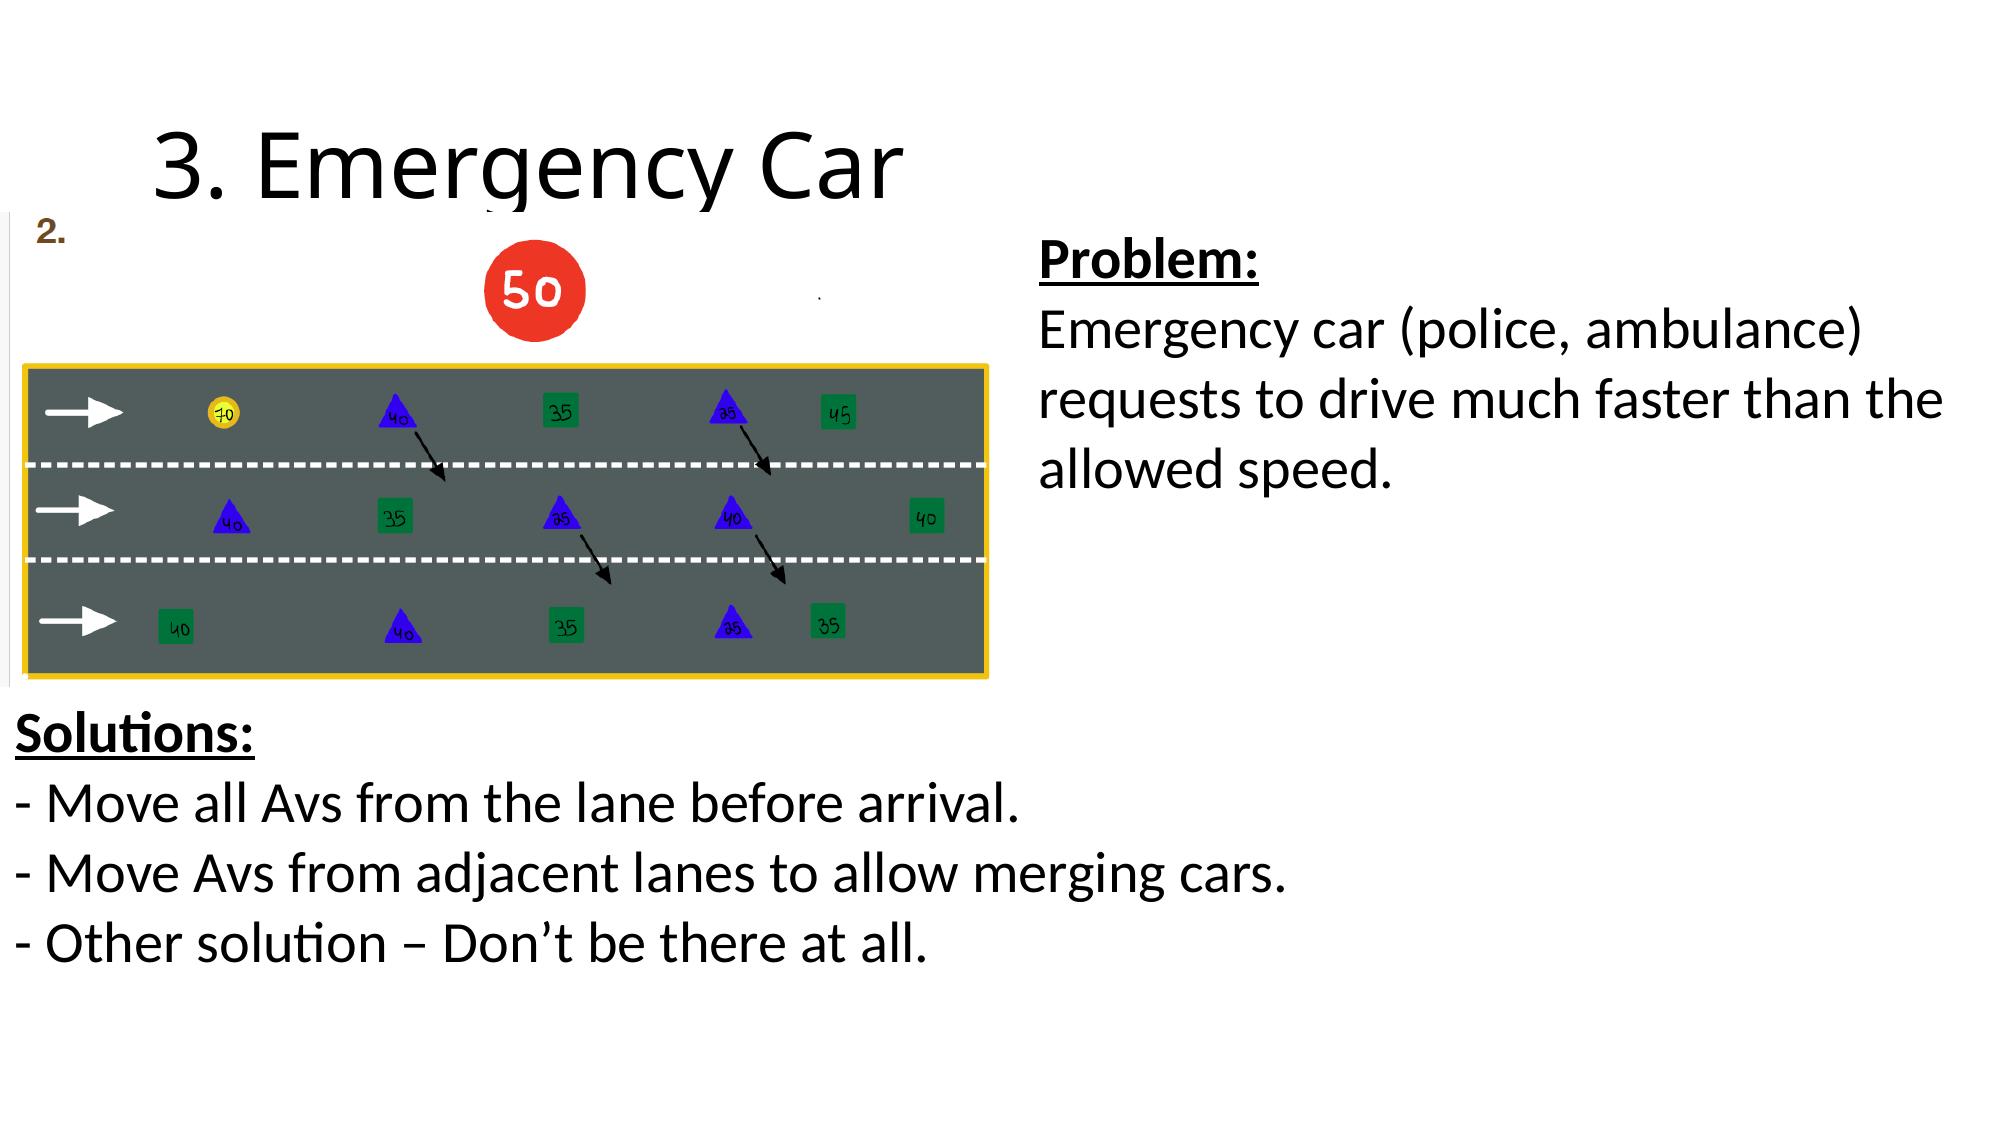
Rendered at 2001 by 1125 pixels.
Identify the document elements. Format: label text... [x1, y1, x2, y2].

text_box Solutions: - Move all Avs from the lane before arrival. - Move Avs from adjacent lanes to allow merging cars. - Other solution – Don’t be there at all. [0, 686, 2000, 982]
picture [0, 212, 1000, 687]
text_box Problem: Emergency car (police, ambulance) requests to drive much faster than the allowed speed. [1024, 212, 2000, 578]
title 3. Emergency Car [137, 59, 1863, 278]
